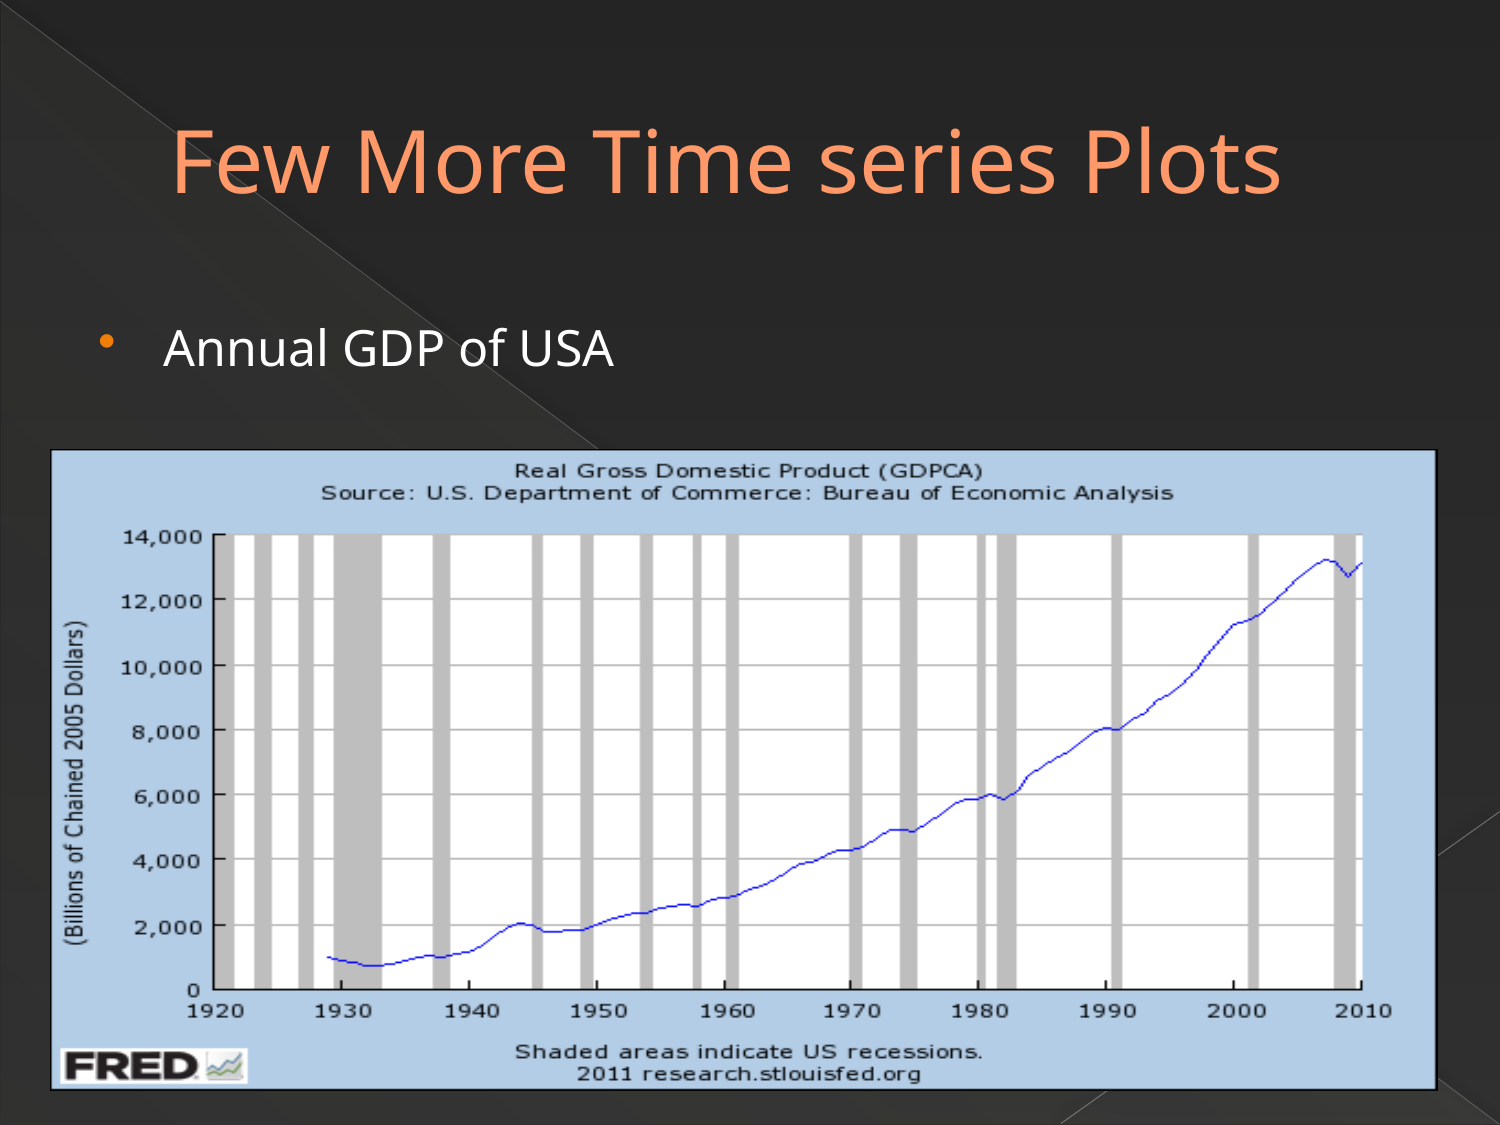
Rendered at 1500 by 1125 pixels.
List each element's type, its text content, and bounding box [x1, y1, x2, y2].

list Annual GDP of USA [75, 308, 1425, 437]
title Few More Time series Plots [75, 43, 1425, 274]
picture [49, 449, 1438, 1091]
